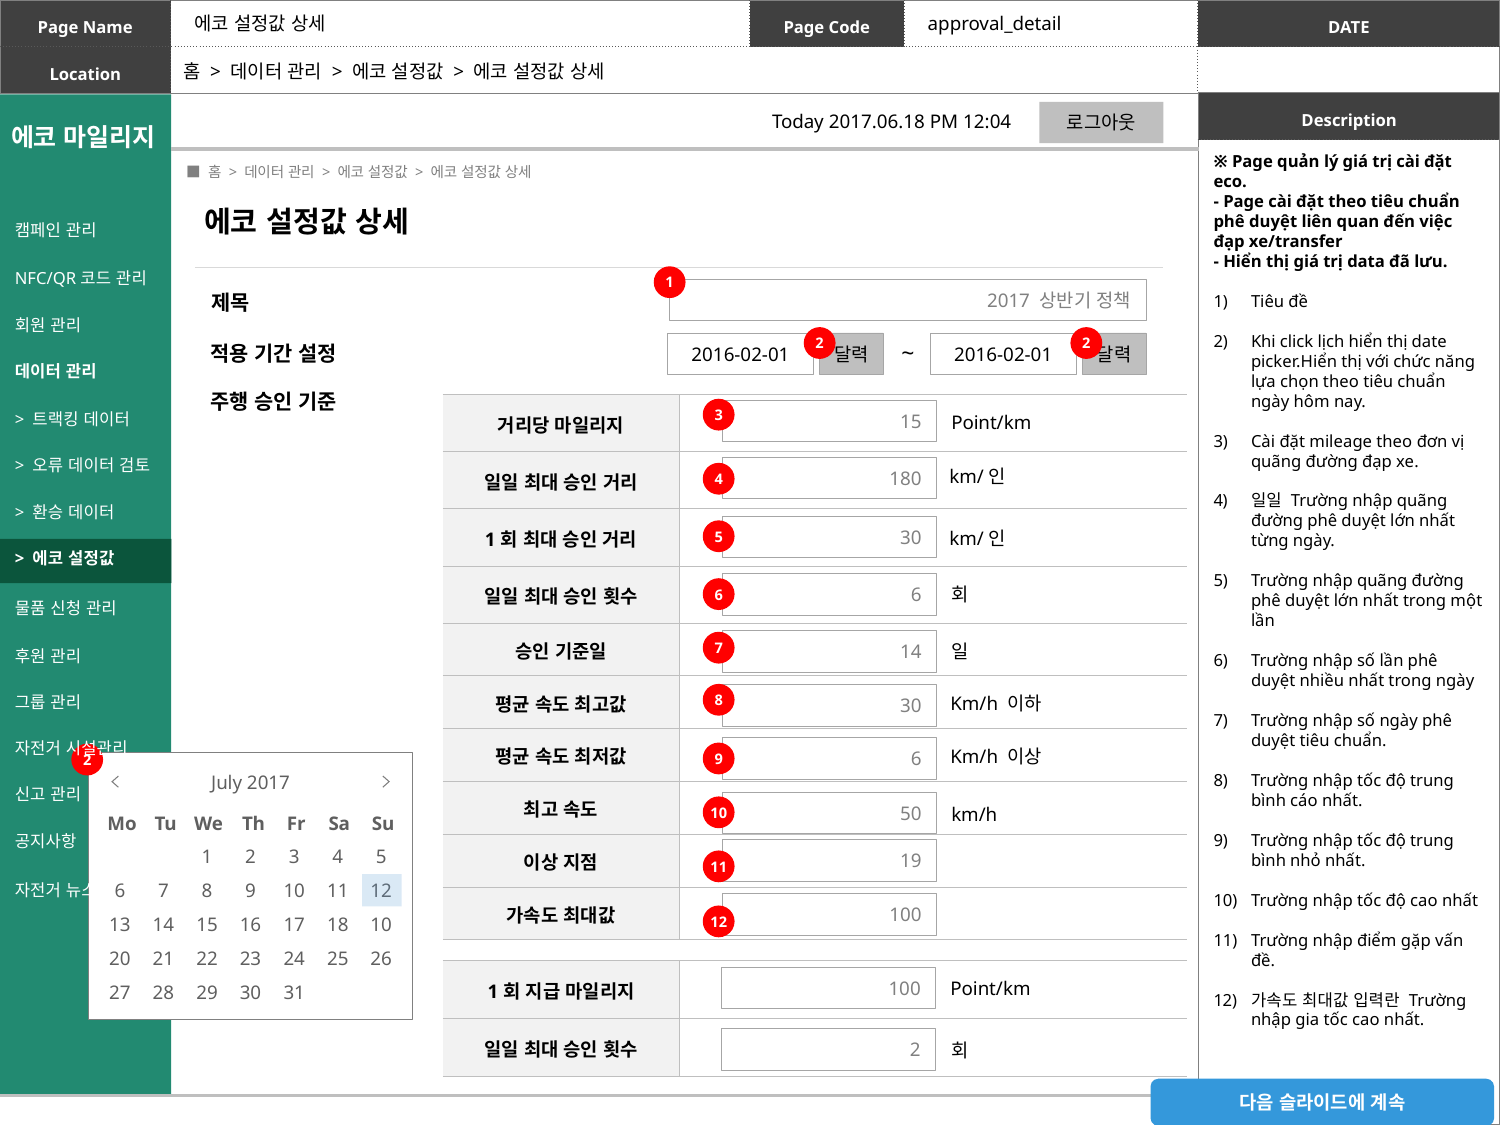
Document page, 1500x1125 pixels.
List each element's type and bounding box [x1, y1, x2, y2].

text_box [667, 325, 1147, 375]
table_cell [443, 624, 679, 675]
table_header [443, 961, 679, 1018]
text_box [700, 571, 984, 617]
table_cell [443, 888, 679, 939]
text_box [757, 102, 1026, 140]
table_cell [680, 676, 1187, 728]
table_cell [680, 624, 1187, 675]
table_header [680, 961, 1187, 1018]
text_box [719, 965, 1046, 1010]
text_box [700, 892, 938, 940]
table_cell [443, 509, 679, 566]
text_box [0, 143, 1500, 1057]
text_box [700, 514, 1021, 559]
table_cell [680, 782, 1187, 834]
table_cell [443, 835, 679, 887]
text_box [912, 4, 1077, 42]
table_cell [680, 567, 1187, 623]
table_cell [443, 1019, 679, 1076]
table_cell [443, 782, 679, 834]
table_cell [680, 888, 1187, 939]
text_box [197, 282, 271, 322]
text_box [1148, 1076, 1497, 1125]
table_cell [680, 452, 1187, 508]
table_header [680, 395, 1187, 451]
table_cell [443, 567, 679, 623]
text_box [700, 736, 1057, 781]
table_cell [443, 729, 679, 781]
text_box [700, 838, 938, 885]
table_cell [443, 452, 679, 508]
text_box [1037, 100, 1165, 145]
text_box [179, 4, 341, 42]
text_box [700, 396, 1047, 443]
text_box [700, 681, 1057, 728]
table_header [443, 395, 679, 451]
table_cell [680, 1019, 1187, 1076]
table_cell [680, 729, 1187, 781]
text_box [719, 1027, 984, 1072]
table_cell [680, 509, 1187, 566]
table_cell [443, 676, 679, 728]
text_box [700, 455, 1021, 500]
text_box [700, 790, 1013, 835]
text_box [700, 629, 984, 674]
table_cell [680, 835, 1187, 887]
text_box [168, 52, 620, 90]
